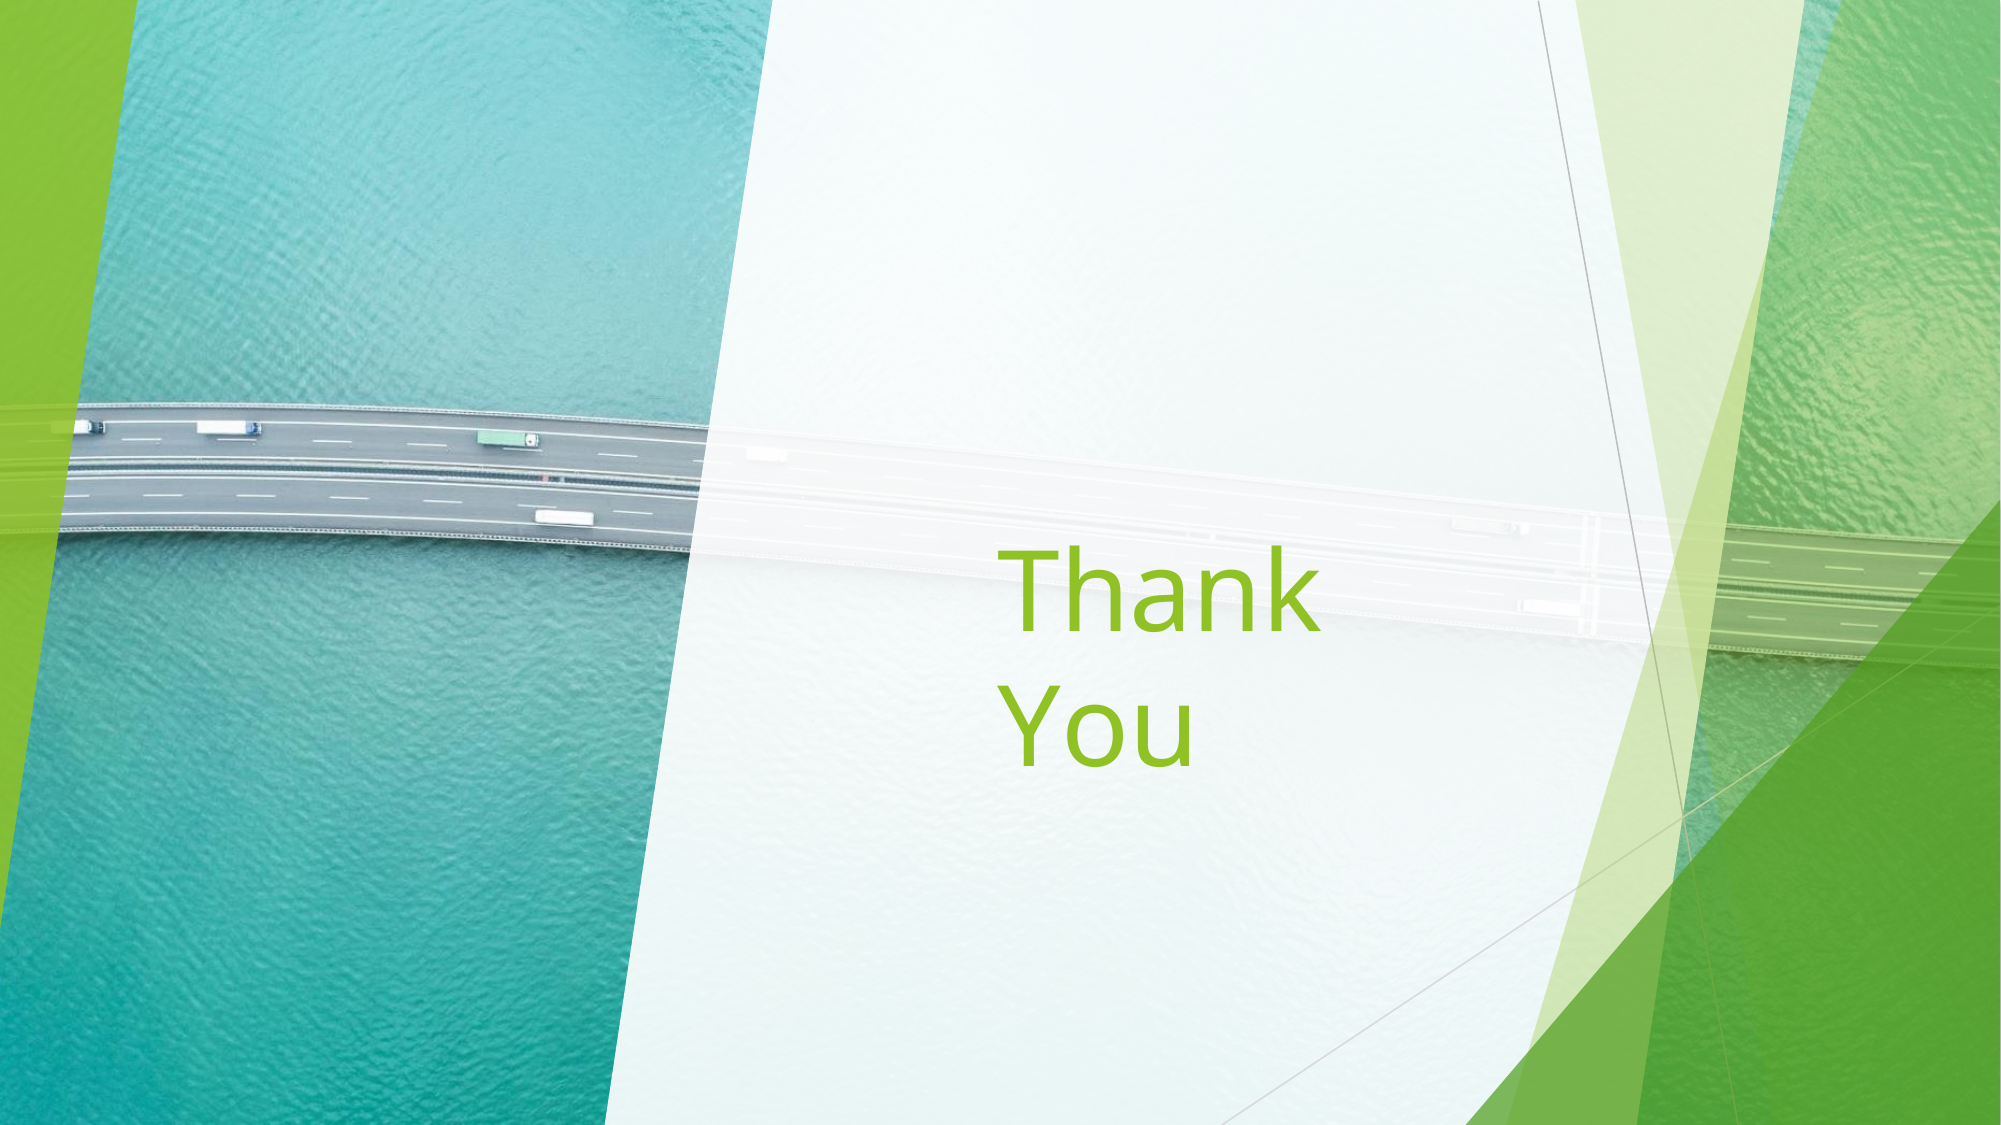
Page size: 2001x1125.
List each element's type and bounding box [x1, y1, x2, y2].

text_box [0, 0, 2000, 1125]
